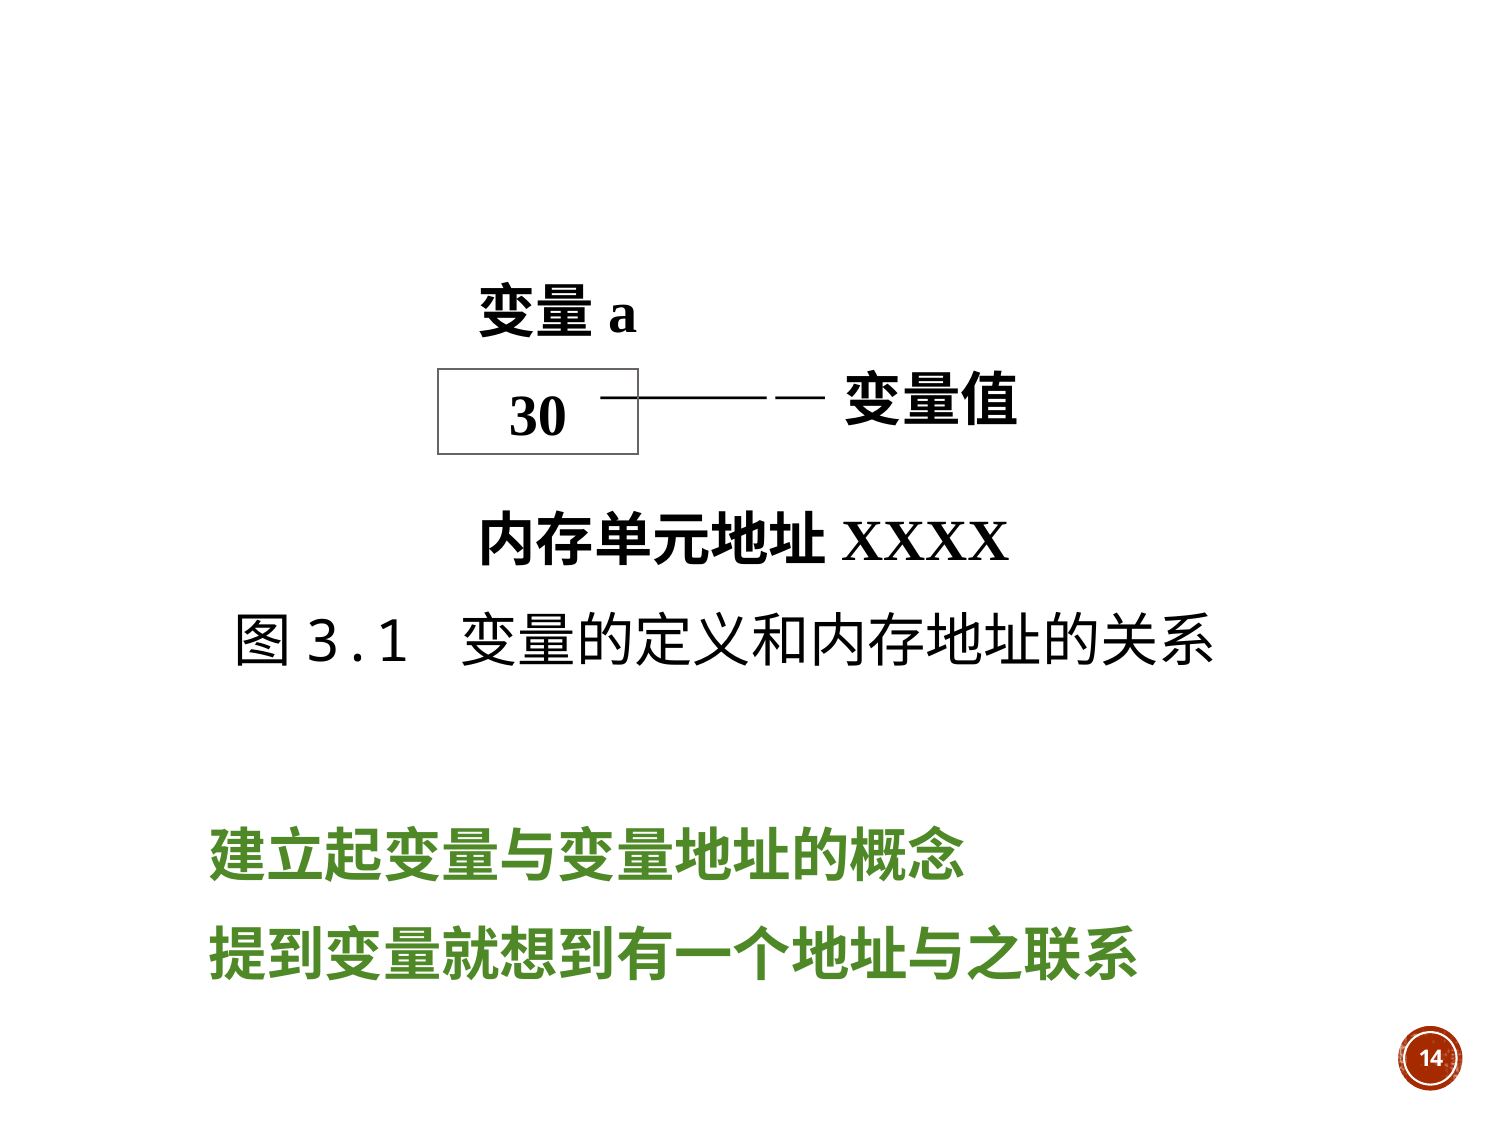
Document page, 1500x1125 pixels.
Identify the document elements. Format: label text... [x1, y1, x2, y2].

text_box 变量a ————变量值 内存单元地址XXXX [312, 267, 1151, 580]
text_box 建立起变量与变量地址的概念 提到变量就想到有一个地址与之联系 [193, 810, 1365, 995]
text_box 30 [438, 369, 638, 454]
text_box 图3.1 变量的定义和内存地址的关系 [218, 583, 1264, 693]
slide_number 14 [1391, 1028, 1471, 1089]
